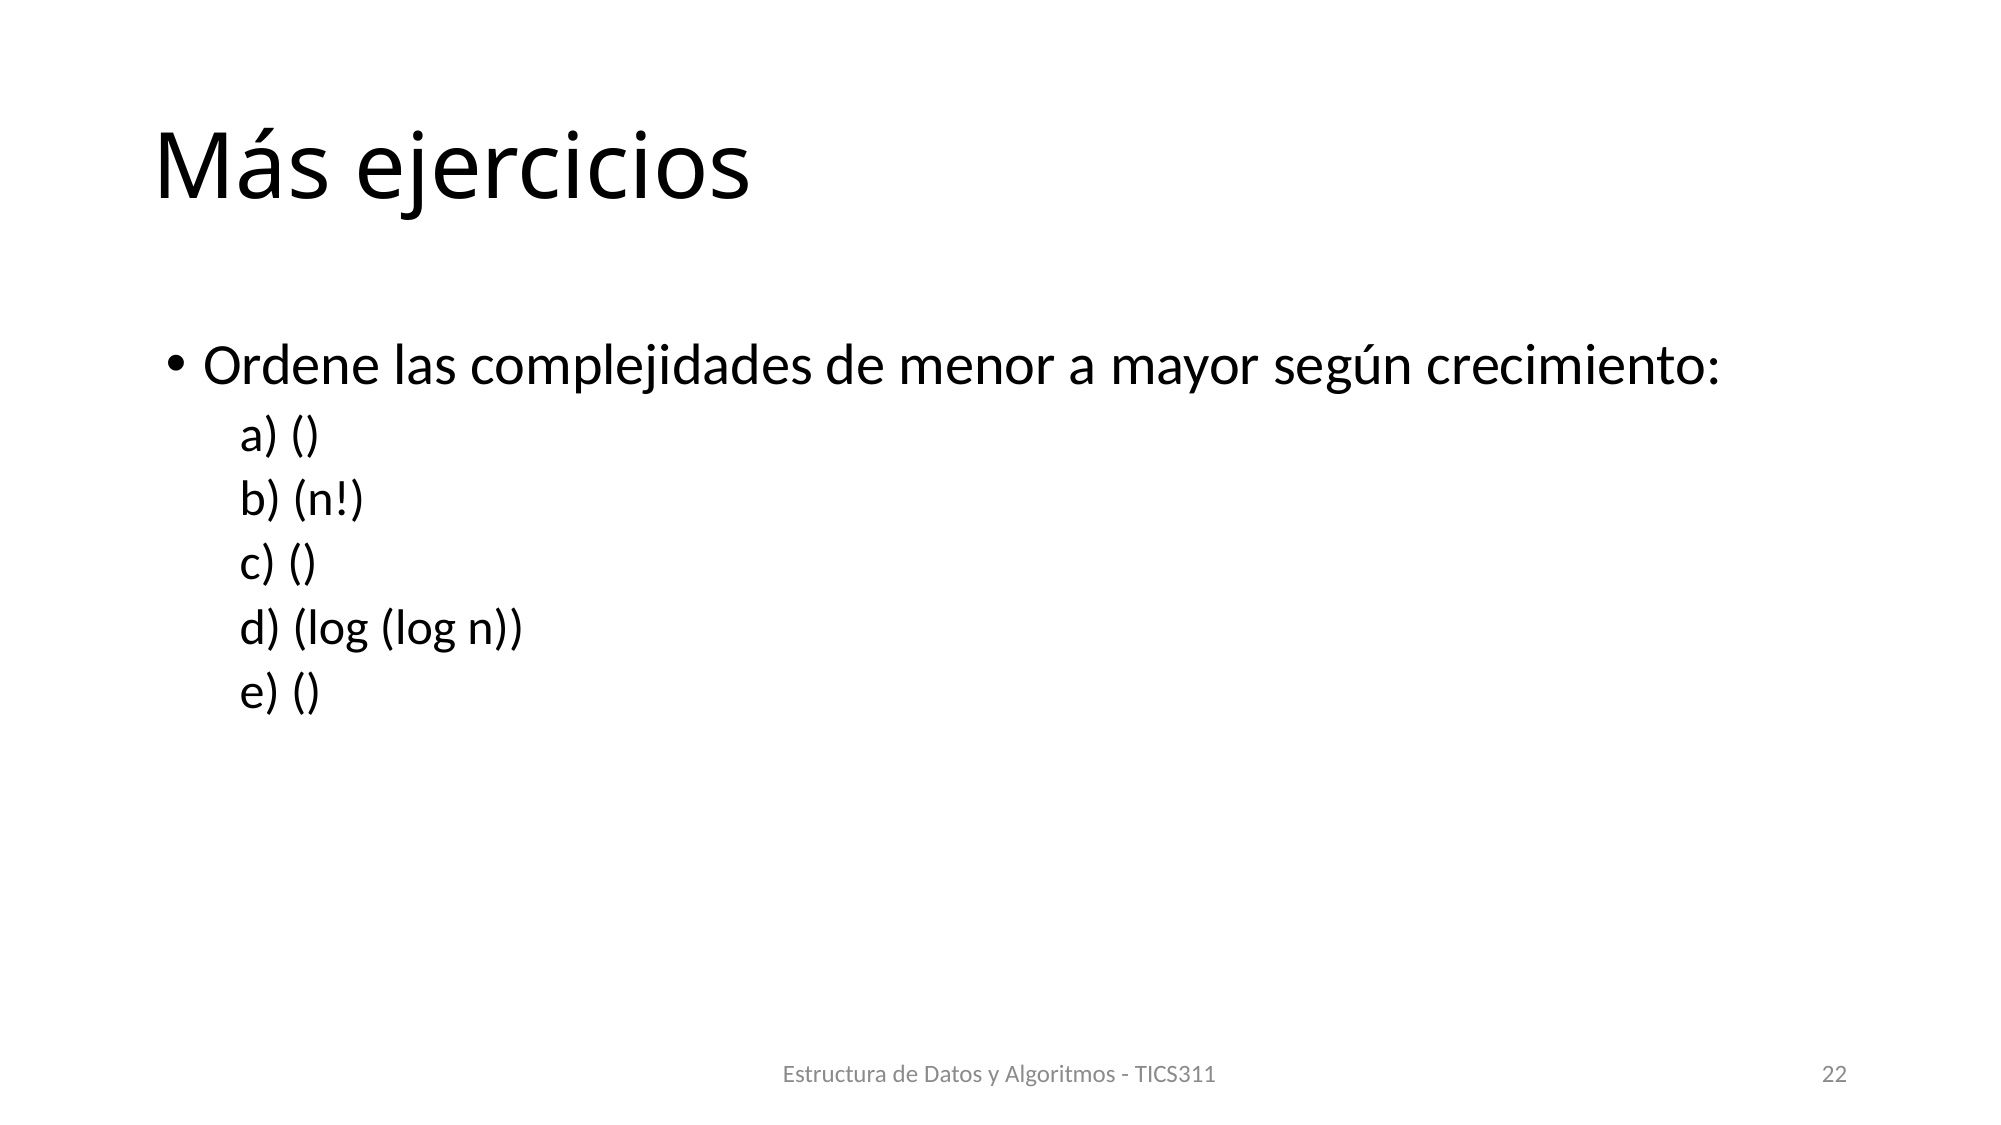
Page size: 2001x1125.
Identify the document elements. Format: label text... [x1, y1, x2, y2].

title Más ejercicios [137, 59, 1863, 278]
slide_number 22 [1412, 1042, 1863, 1103]
footer Estructura de Datos y Algoritmos - TICS311 [662, 1042, 1338, 1103]
